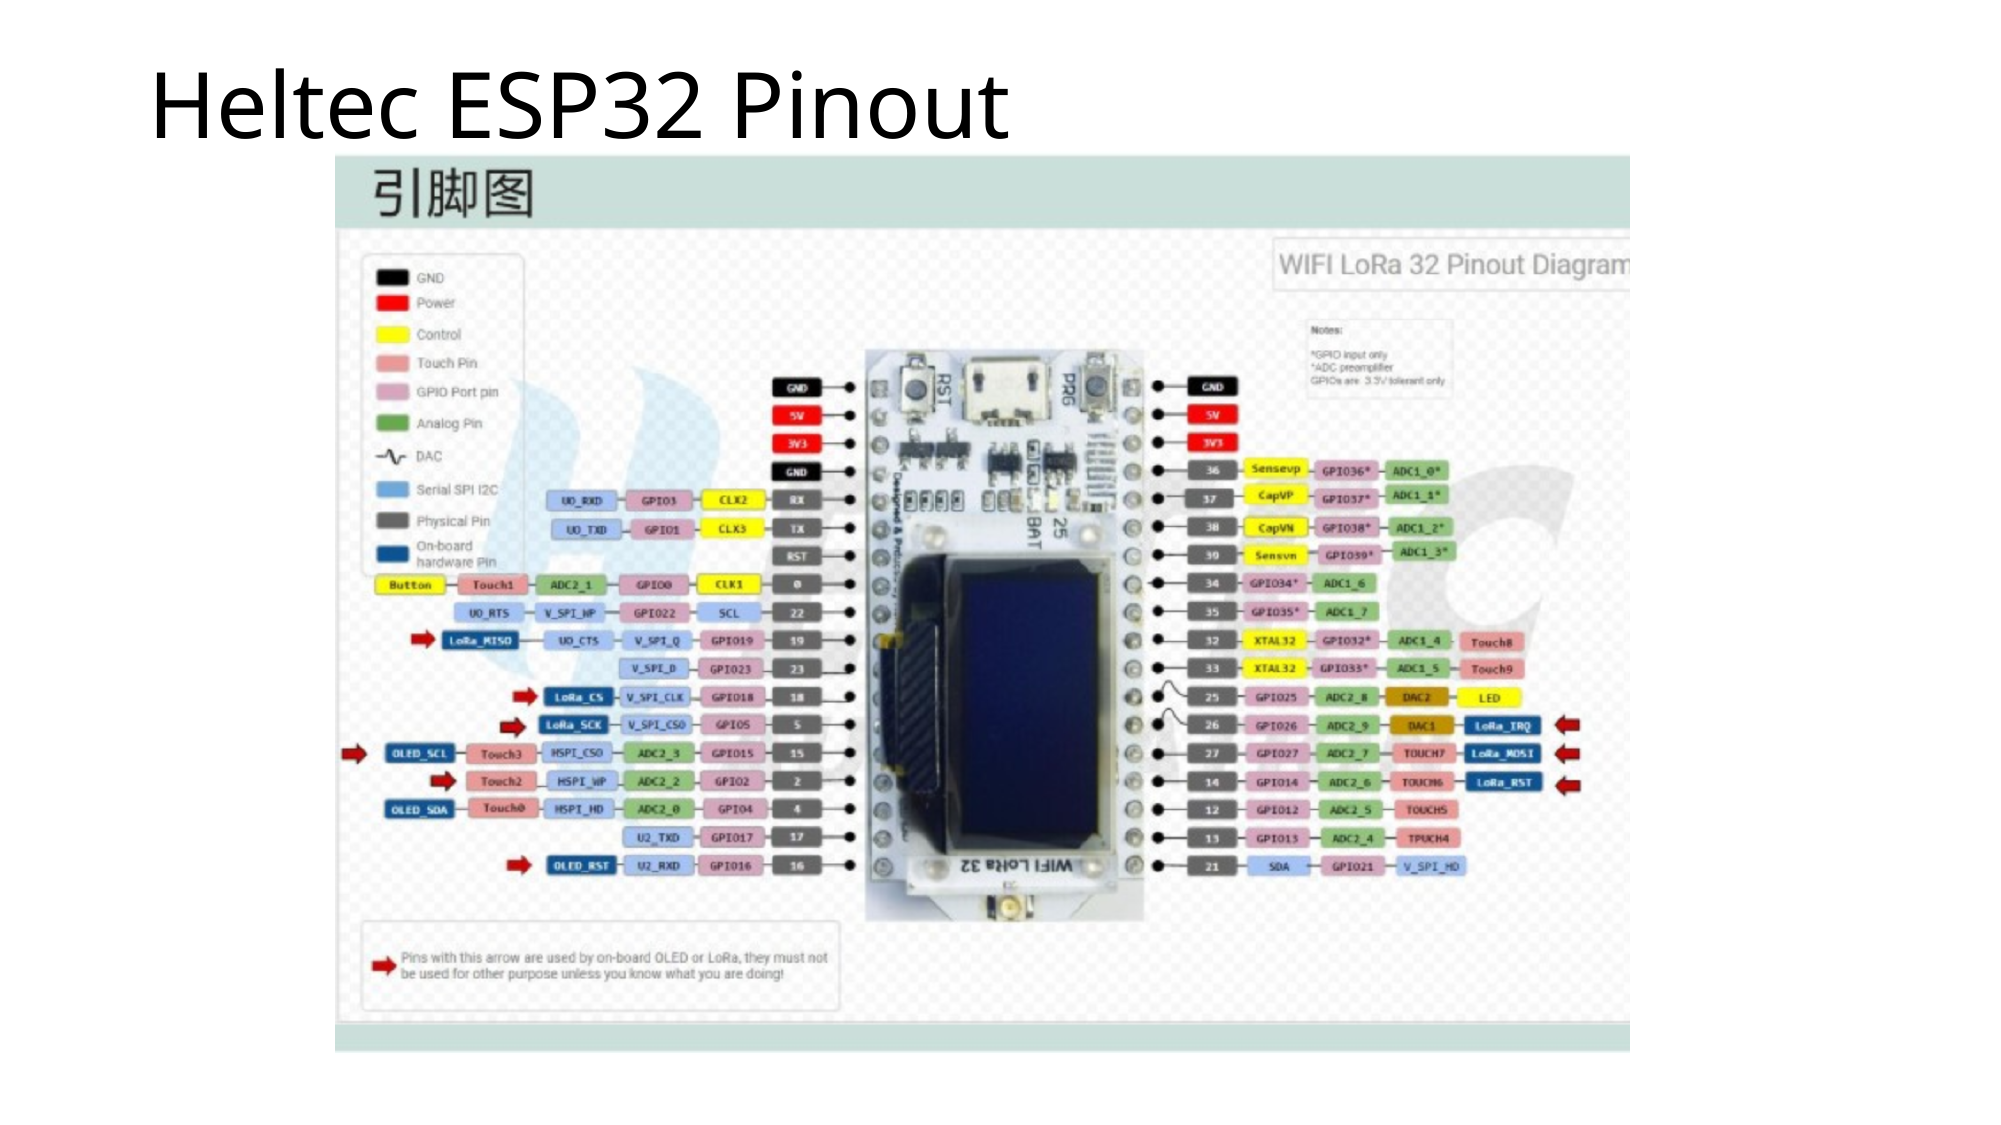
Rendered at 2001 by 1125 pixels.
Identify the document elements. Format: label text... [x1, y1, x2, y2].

picture [334, 151, 1633, 1055]
title Heltec ESP32 Pinout [133, 0, 1859, 218]
